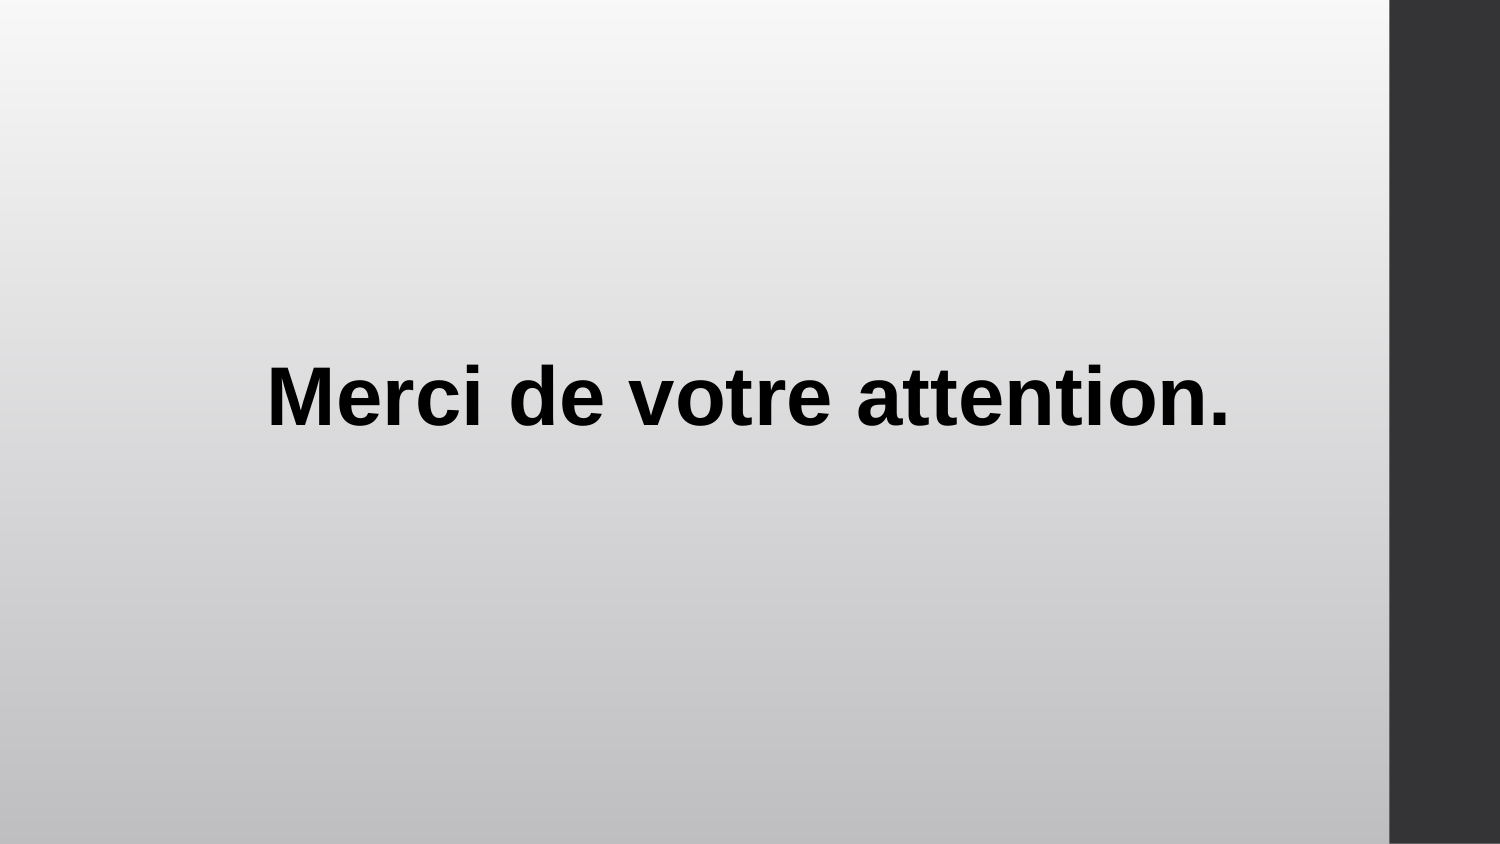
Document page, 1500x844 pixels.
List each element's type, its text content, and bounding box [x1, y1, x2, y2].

list Merci de votre attention. [172, 334, 1328, 812]
